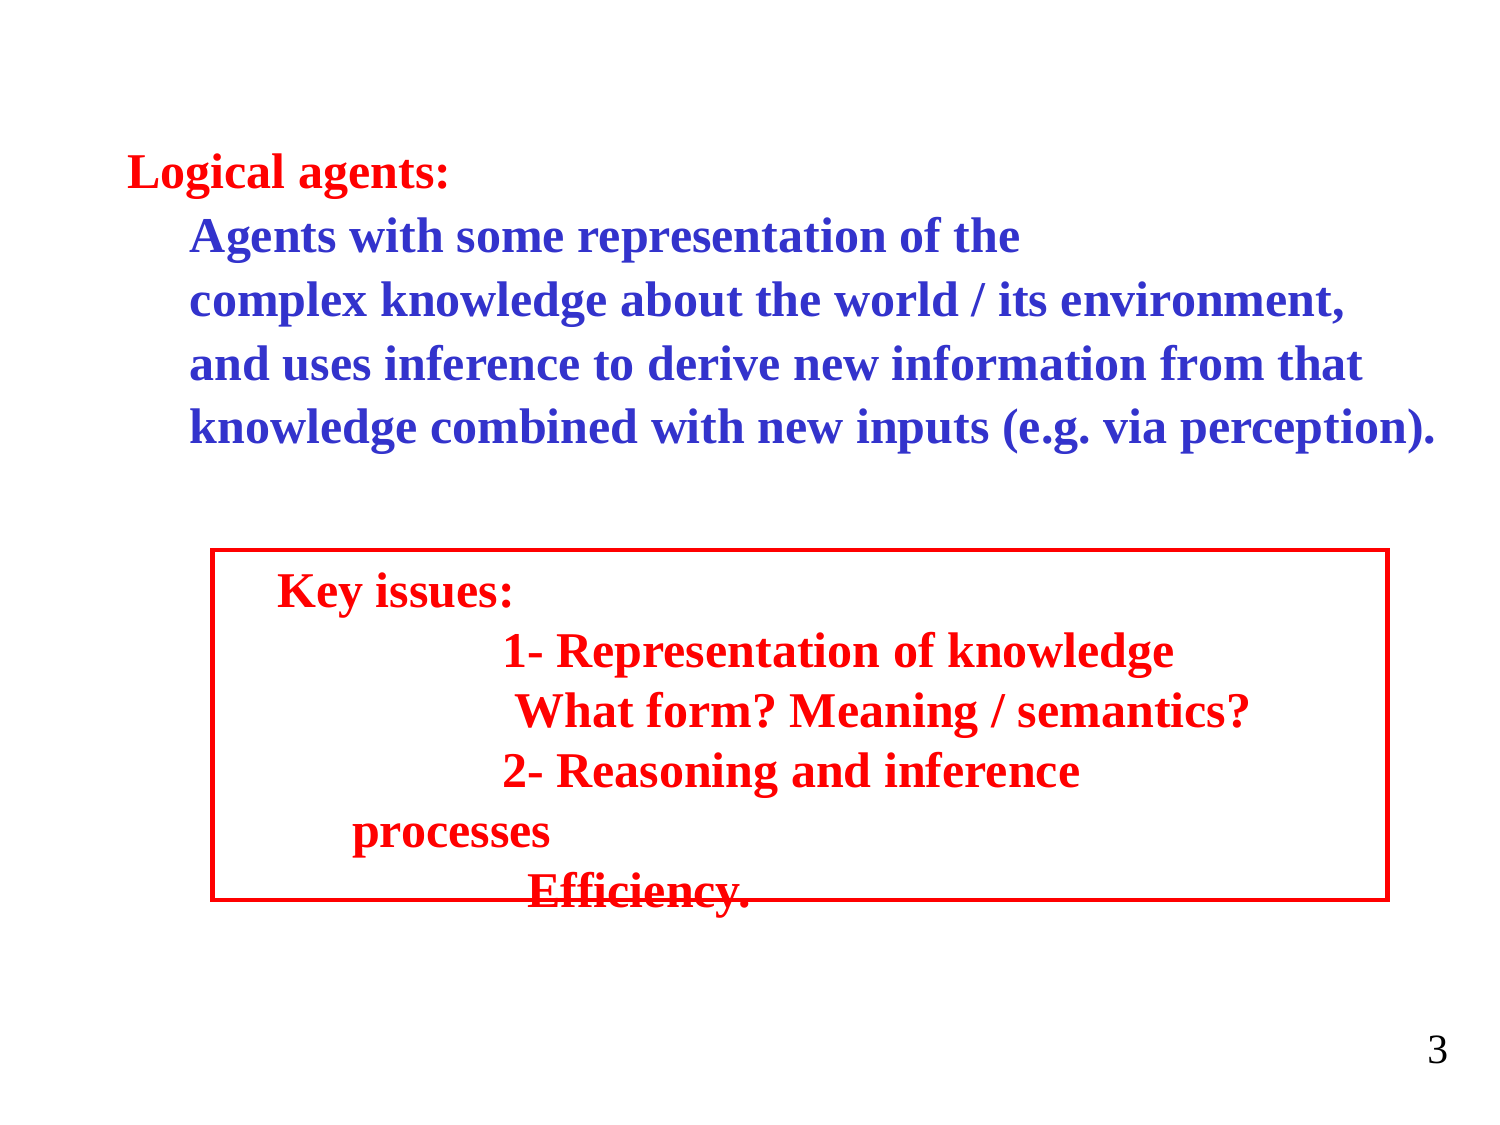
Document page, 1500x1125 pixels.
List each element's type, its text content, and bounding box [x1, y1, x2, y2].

text_box [212, 549, 1388, 900]
text_box Key issues: 1- Representation of knowledge What form? Meaning / semantics? 2- Reasoning and inference processes Efficiency. [262, 900, 1300, 925]
list Logical agents: Agents with some representation of the complex knowledge about the world / its environment, and uses inference to derive new information from that knowledge combined with new inputs (e.g. via perception). [37, 137, 1463, 563]
